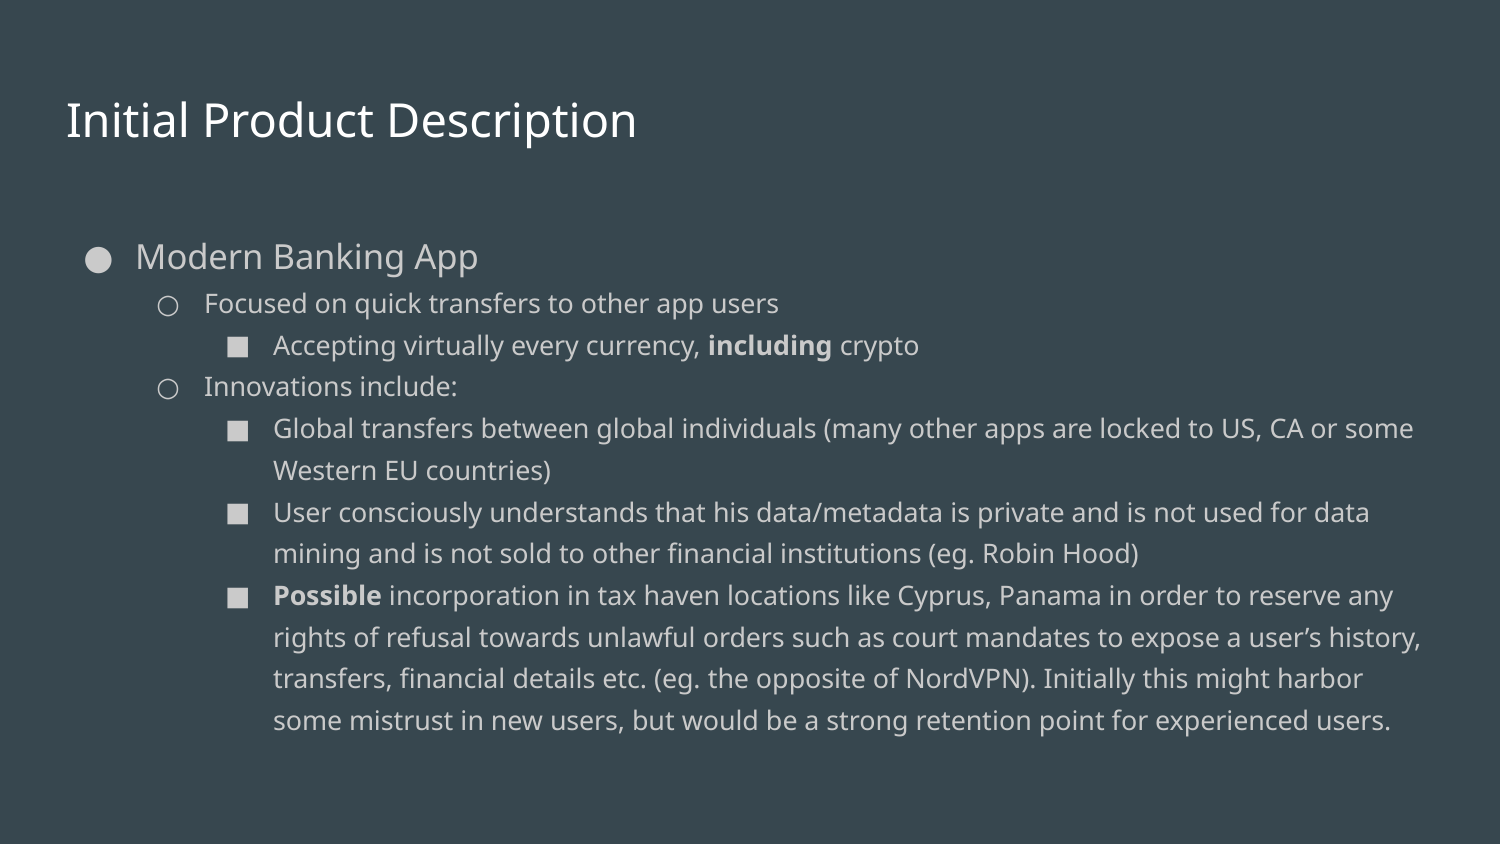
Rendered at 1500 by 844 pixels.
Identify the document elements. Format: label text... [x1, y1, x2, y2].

list Modern Banking App Focused on quick transfers to other app users Accepting virtually every currency, including crypto Innovations include: Global transfers between global individuals (many other apps are locked to US, CA or some Western EU countries) User consciously understands that his data/metadata is private and is not used for data mining and is not sold to other financial institutions (eg. Robin Hood) Possible incorporation in tax haven locations like Cyprus, Panama in order to reserve any rights of refusal towards unlawful orders such as court mandates to expose a user’s history, transfers, financial details etc. (eg. the opposite of NordVPN). Initially this might harbor some mistrust in new users, but would be a strong retention point for experienced users. [51, 210, 1449, 771]
title Initial Product Description [51, 72, 1449, 167]
